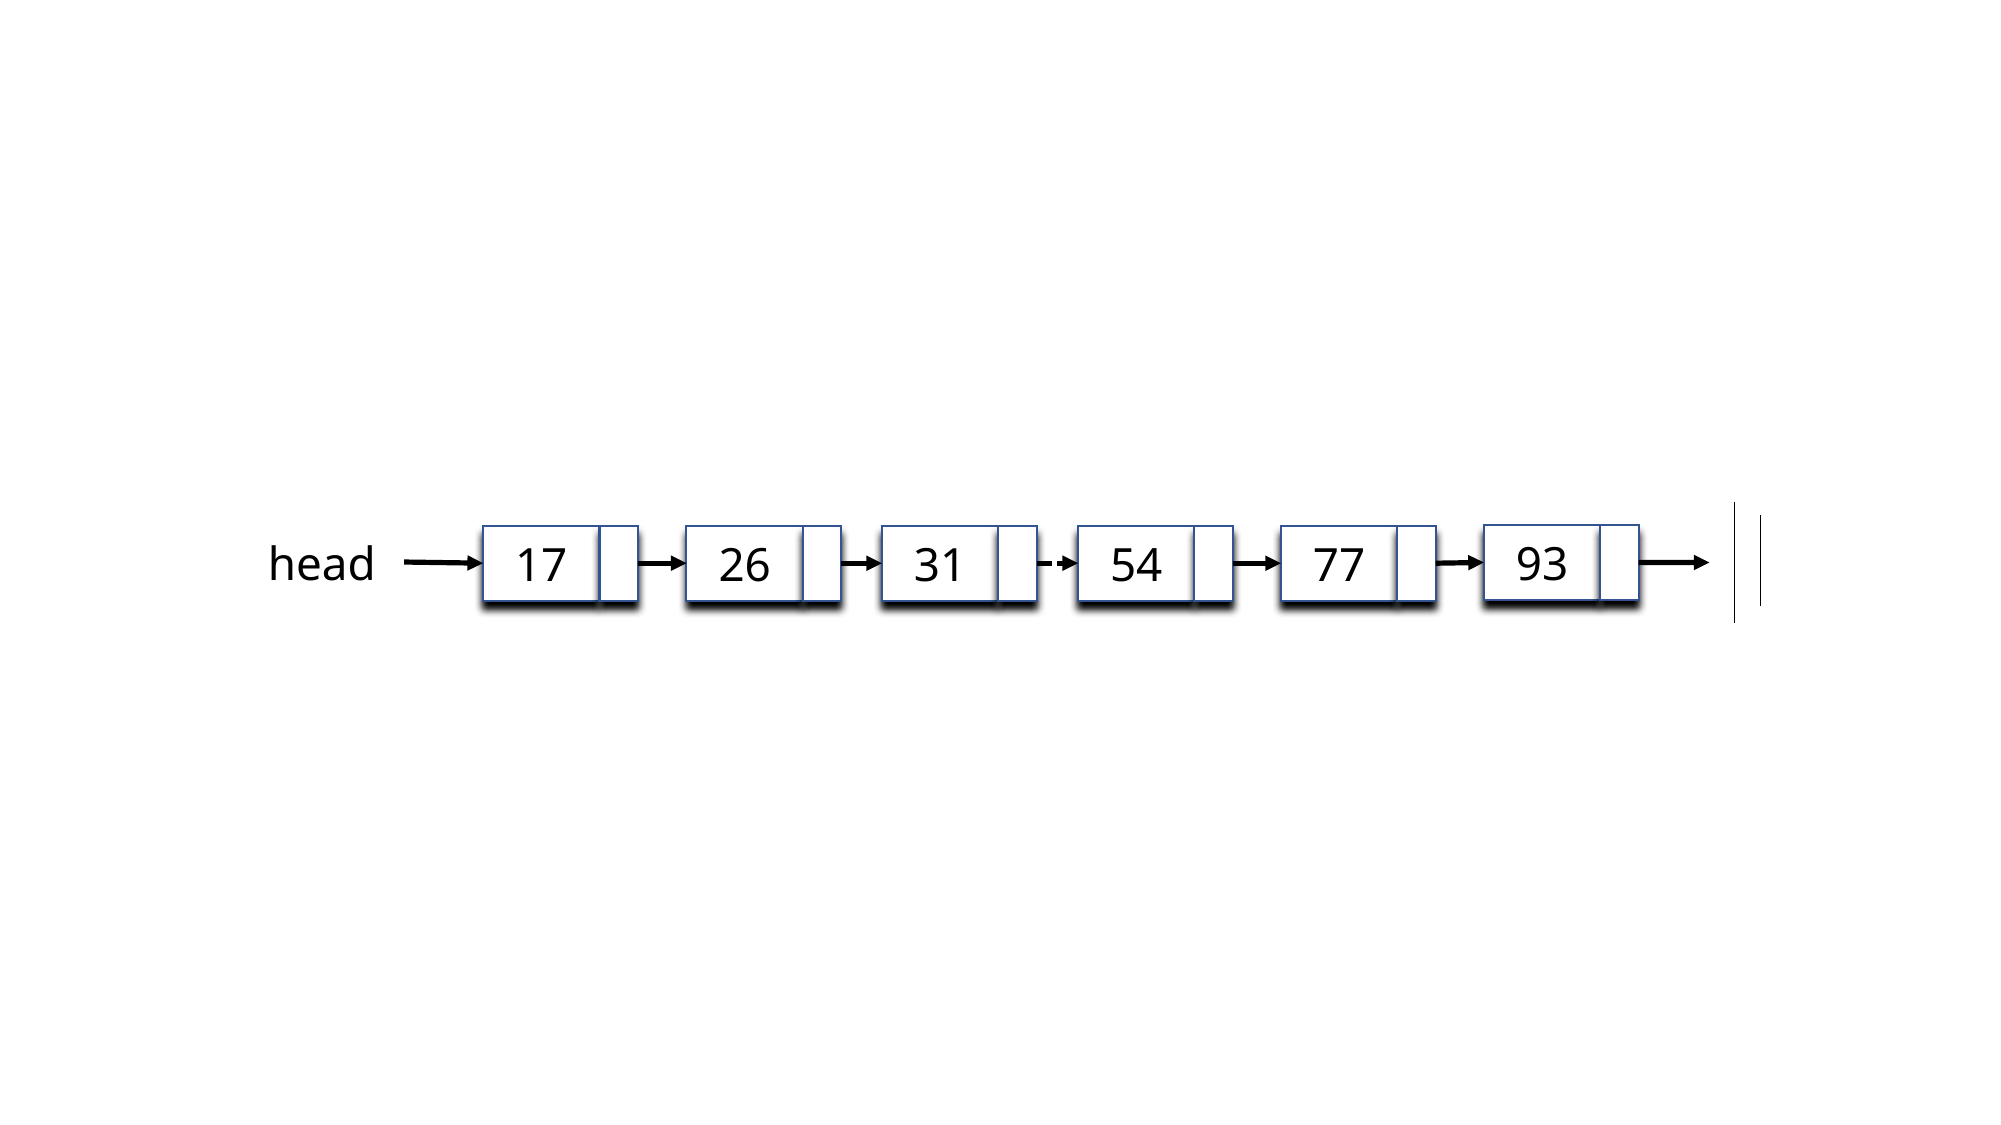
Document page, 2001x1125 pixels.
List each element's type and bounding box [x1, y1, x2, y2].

text_box [239, 501, 1761, 624]
